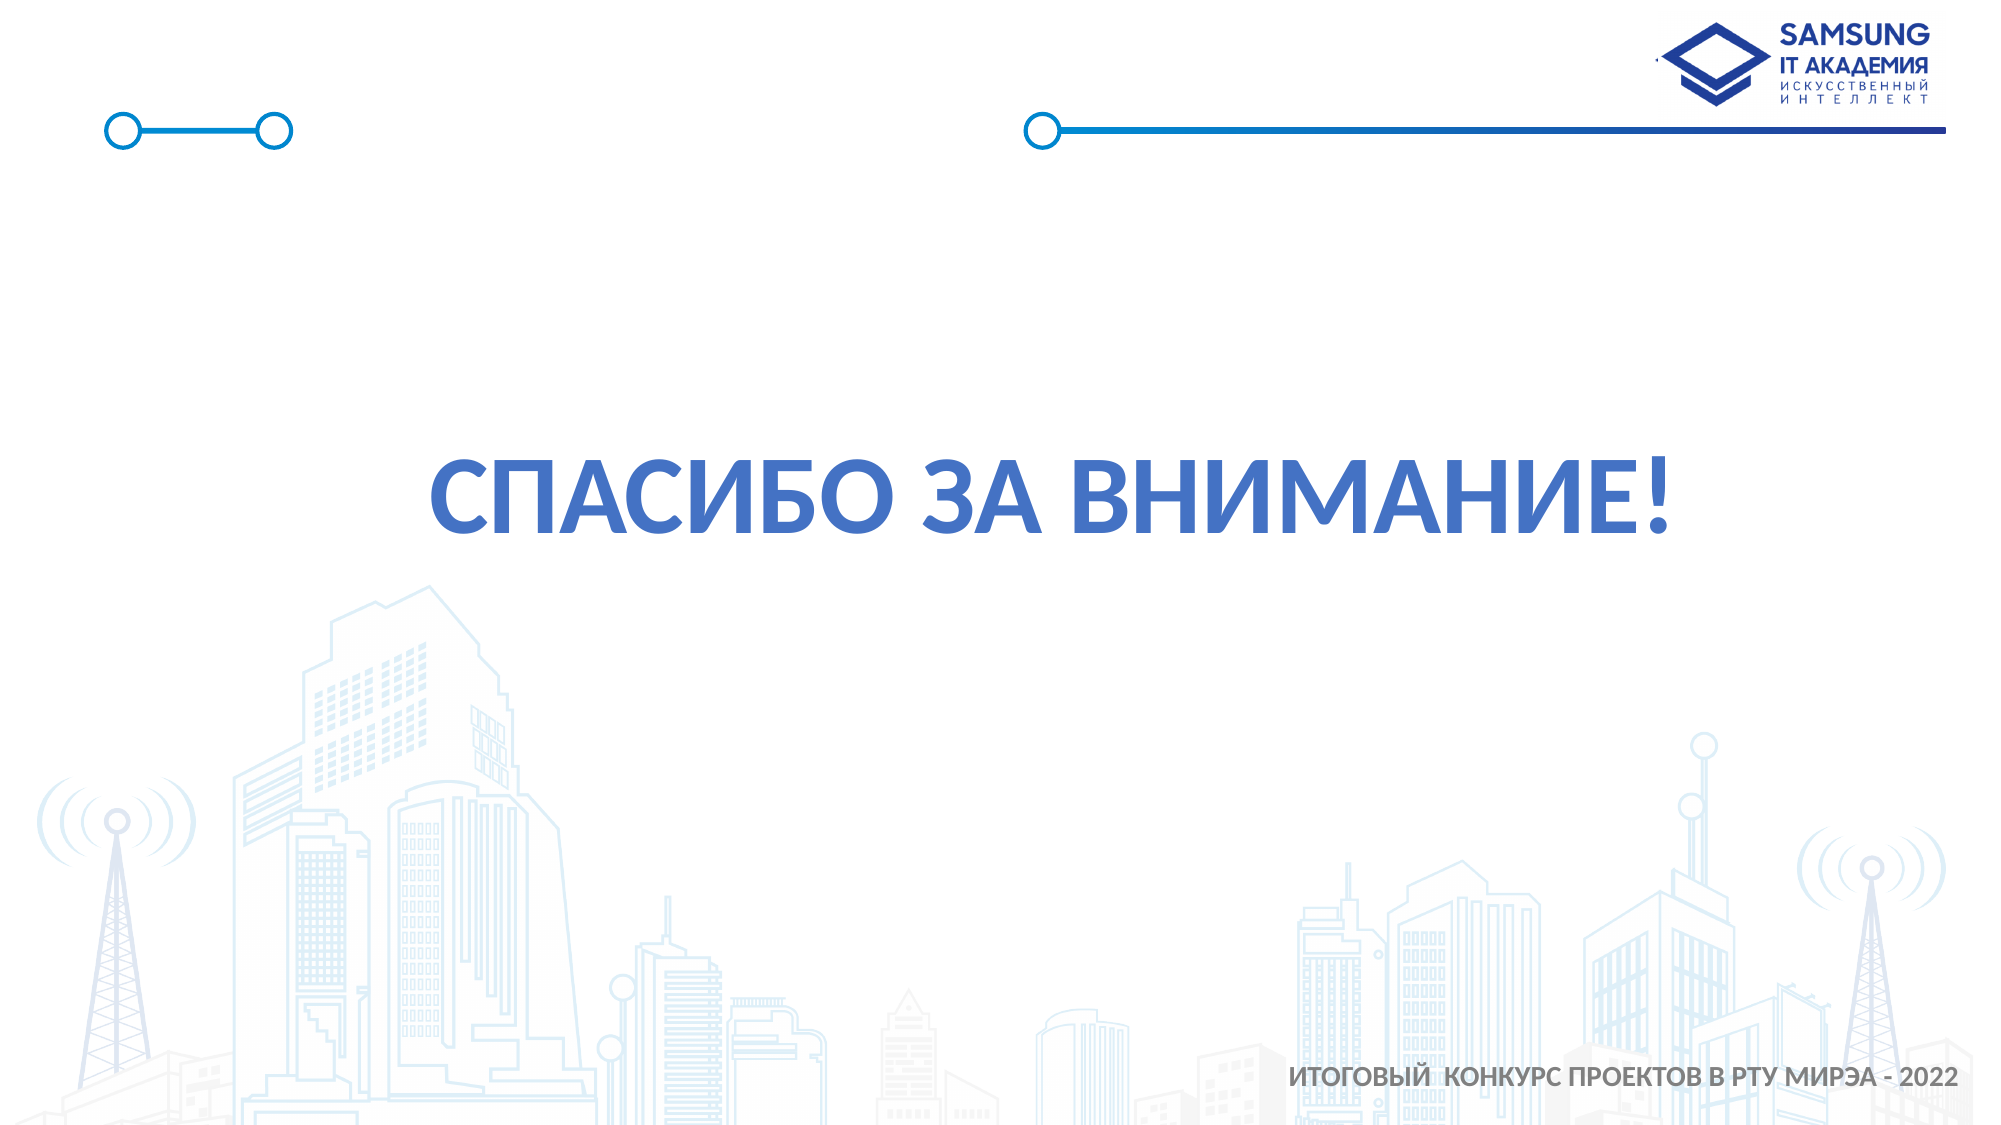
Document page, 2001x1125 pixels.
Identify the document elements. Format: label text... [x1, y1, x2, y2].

text_box СПАСИБО ЗА ВНИМАНИЕ! [360, 414, 1747, 564]
picture [1635, 11, 1946, 124]
